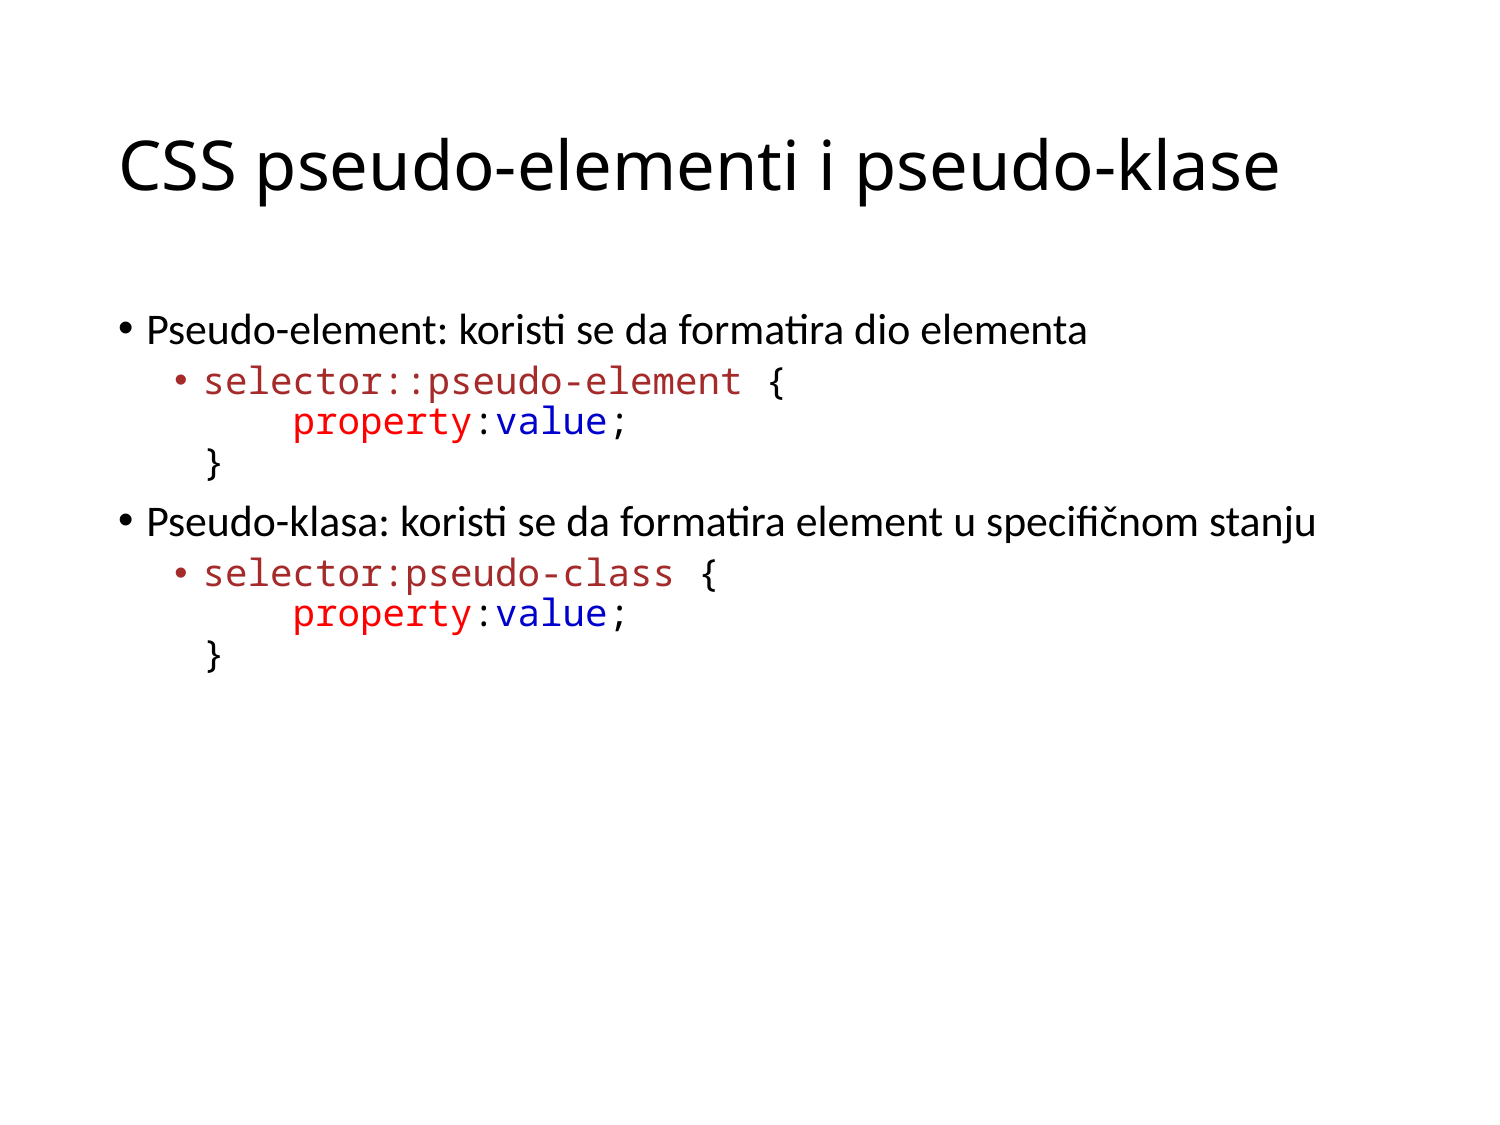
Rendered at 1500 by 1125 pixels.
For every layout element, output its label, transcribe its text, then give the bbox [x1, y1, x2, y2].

list Pseudo-element: koristi se da formatira dio elementa selector::pseudo-element { property:value; } Pseudo-klasa: koristi se da formatira element u specifičnom stanju selector:pseudo-class { property:value; } [103, 299, 1397, 1014]
title CSS pseudo-elementi i pseudo-klase [103, 59, 1397, 278]
